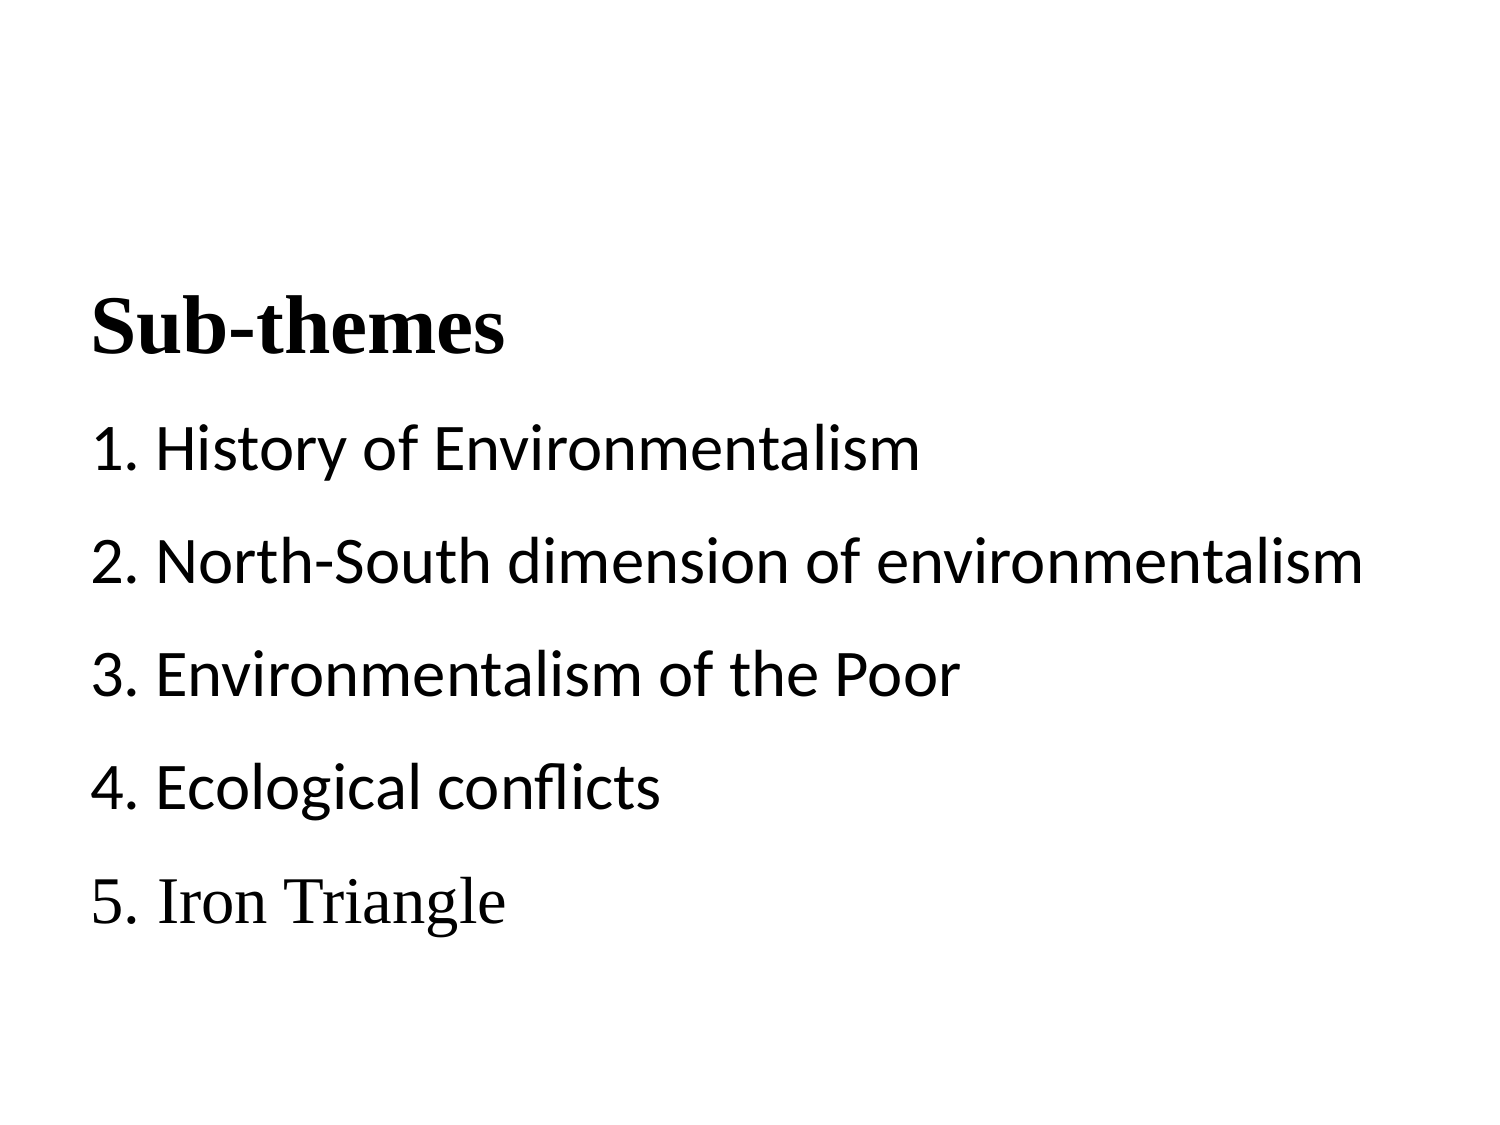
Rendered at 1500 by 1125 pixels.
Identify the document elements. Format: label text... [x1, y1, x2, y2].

list Sub-themes 1. History of Environmentalism 2. North-South dimension of environmentalism 3. Environmentalism of the Poor 4. Ecological conflicts 5. Iron Triangle [75, 262, 1425, 1005]
